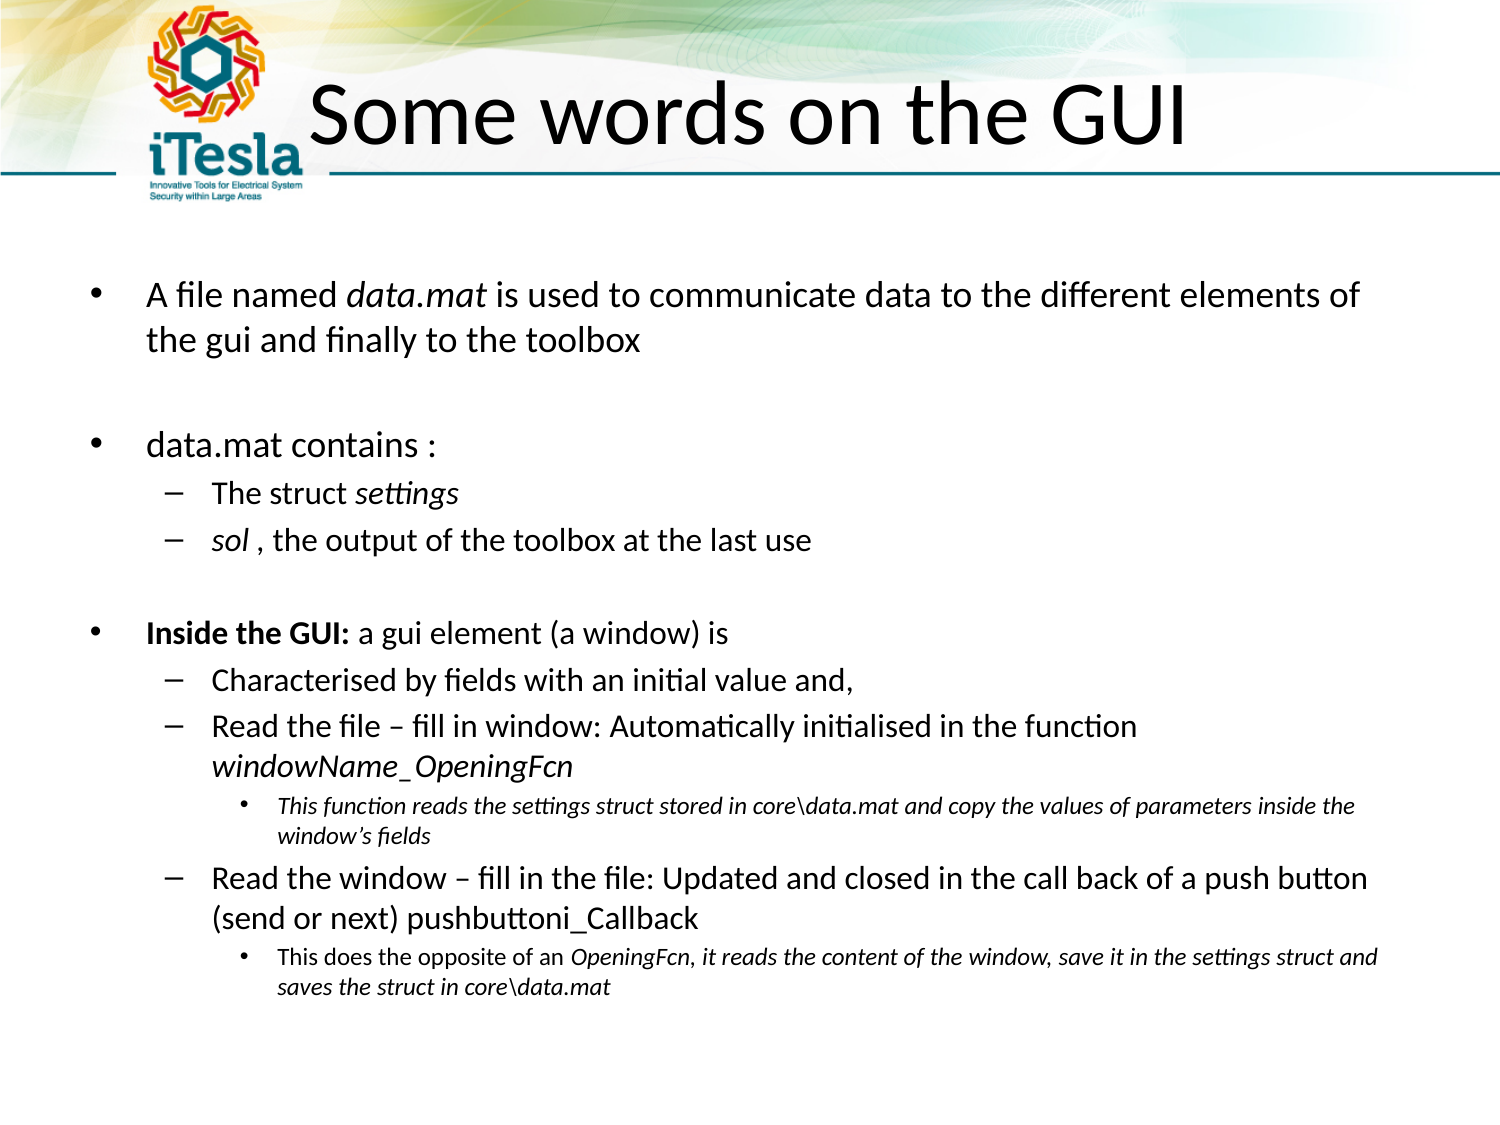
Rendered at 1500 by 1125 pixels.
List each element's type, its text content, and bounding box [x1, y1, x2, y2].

list A file named data.mat is used to communicate data to the different elements of the gui and finally to the toolbox data.mat contains : The struct settings sol , the output of the toolbox at the last use Inside the GUI: a gui element (a window) is Characterised by fields with an initial value and, Read the file – fill in window: Automatically initialised in the function windowName_OpeningFcn This function reads the settings struct stored in core\data.mat and copy the values of parameters inside the window’s fields Read the window – fill in the file: Updated and closed in the call back of a push button (send or next) pushbuttoni_Callback This does the opposite of an OpeningFcn, it reads the content of the window, save it in the settings struct and saves the struct in core\data.mat [75, 262, 1425, 1005]
title Some words on the GUI [75, 45, 1425, 233]
picture [0, 0, 1500, 203]
